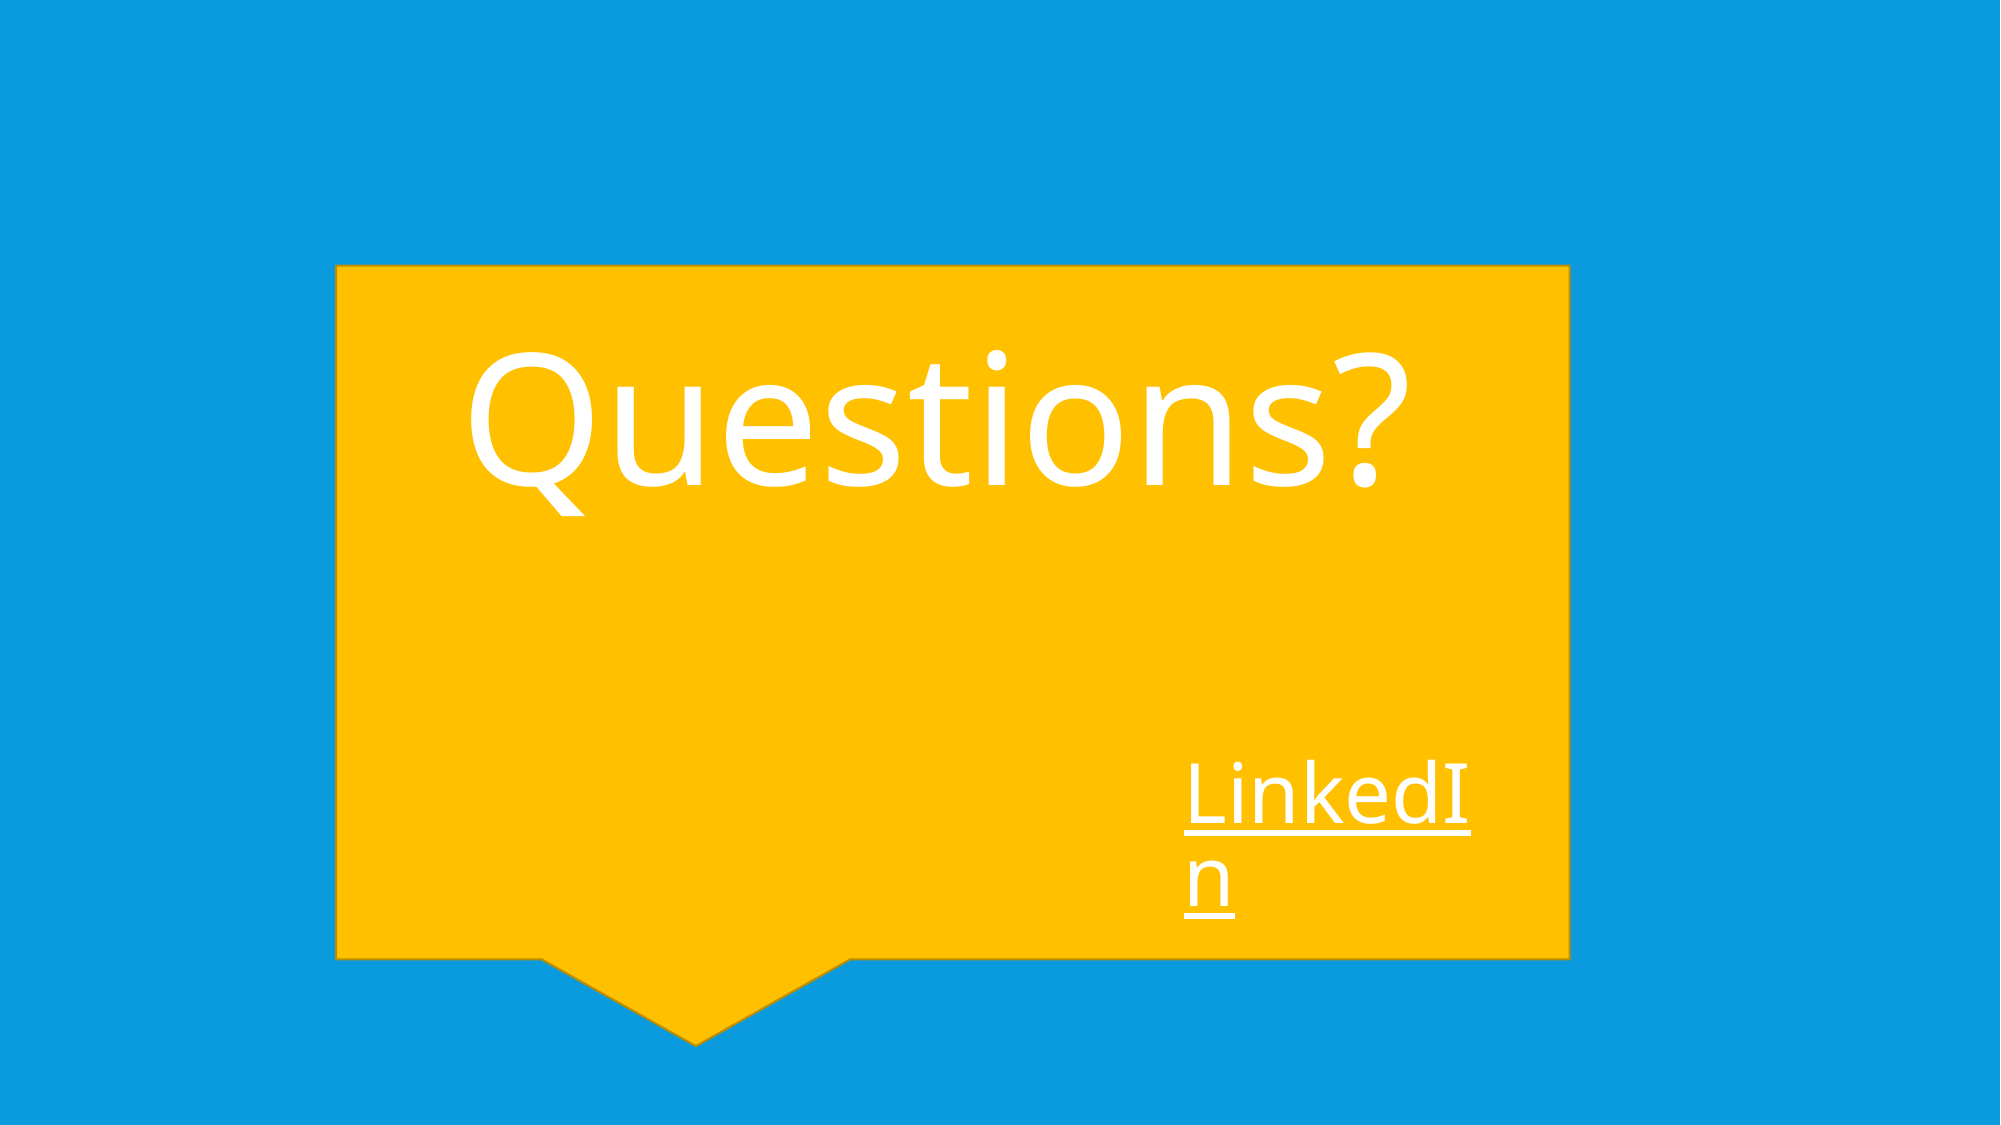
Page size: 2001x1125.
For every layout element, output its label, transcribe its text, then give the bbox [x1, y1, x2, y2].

text_box LinkedIn [1169, 732, 1531, 961]
text_box Questions? [445, 294, 1460, 530]
text_box [335, 264, 1571, 1048]
